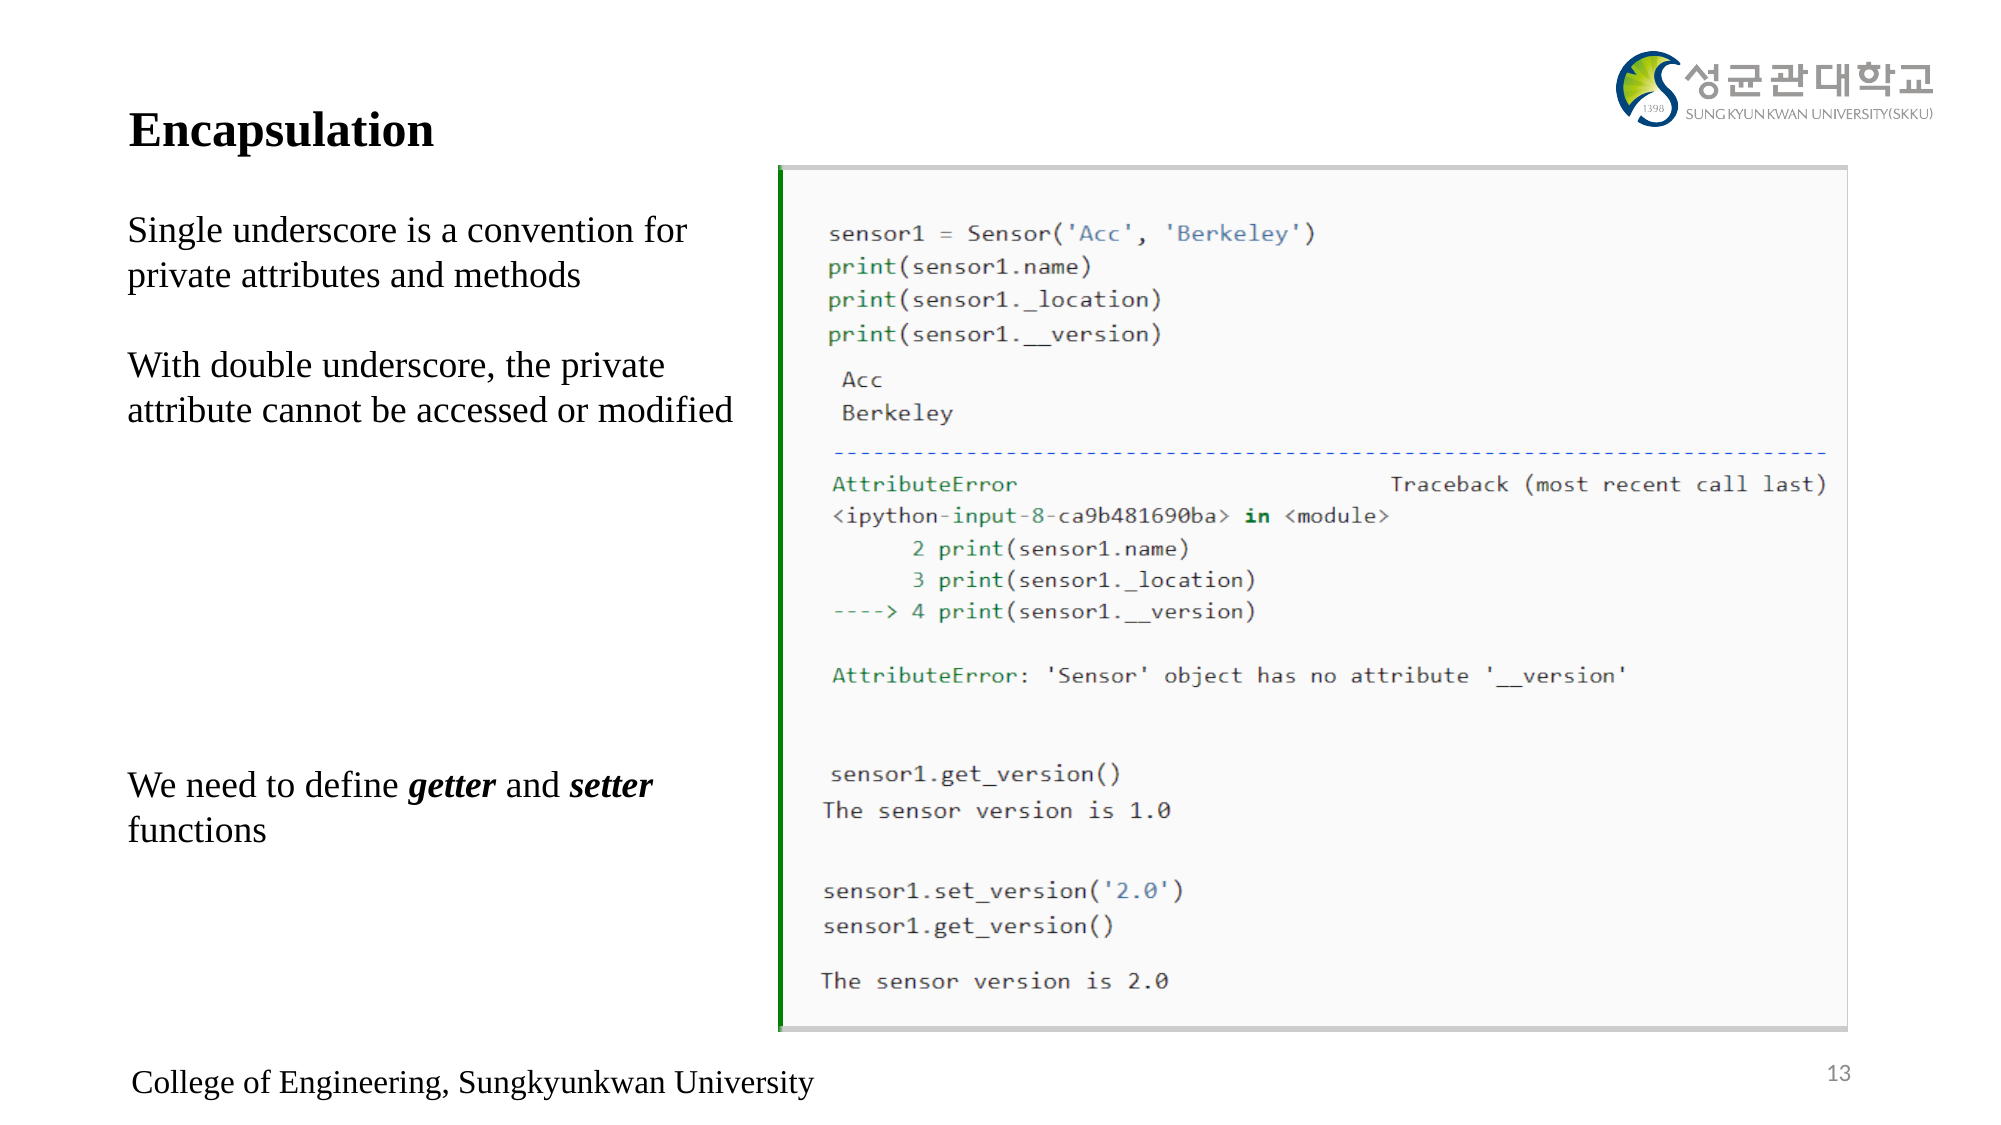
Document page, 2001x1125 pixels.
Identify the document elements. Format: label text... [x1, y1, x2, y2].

picture [774, 149, 1855, 1054]
picture [1616, 51, 1933, 127]
text_box Encapsulation [114, 88, 450, 164]
text_box Single underscore is a convention for private attributes and methods With double underscore, the private attribute cannot be accessed or modified [112, 197, 774, 438]
text_box College of Engineering, Sungkyunkwan University [116, 1053, 831, 1108]
text_box We need to define getter and setter functions [112, 752, 774, 858]
slide_number 13 [1416, 1042, 1867, 1102]
